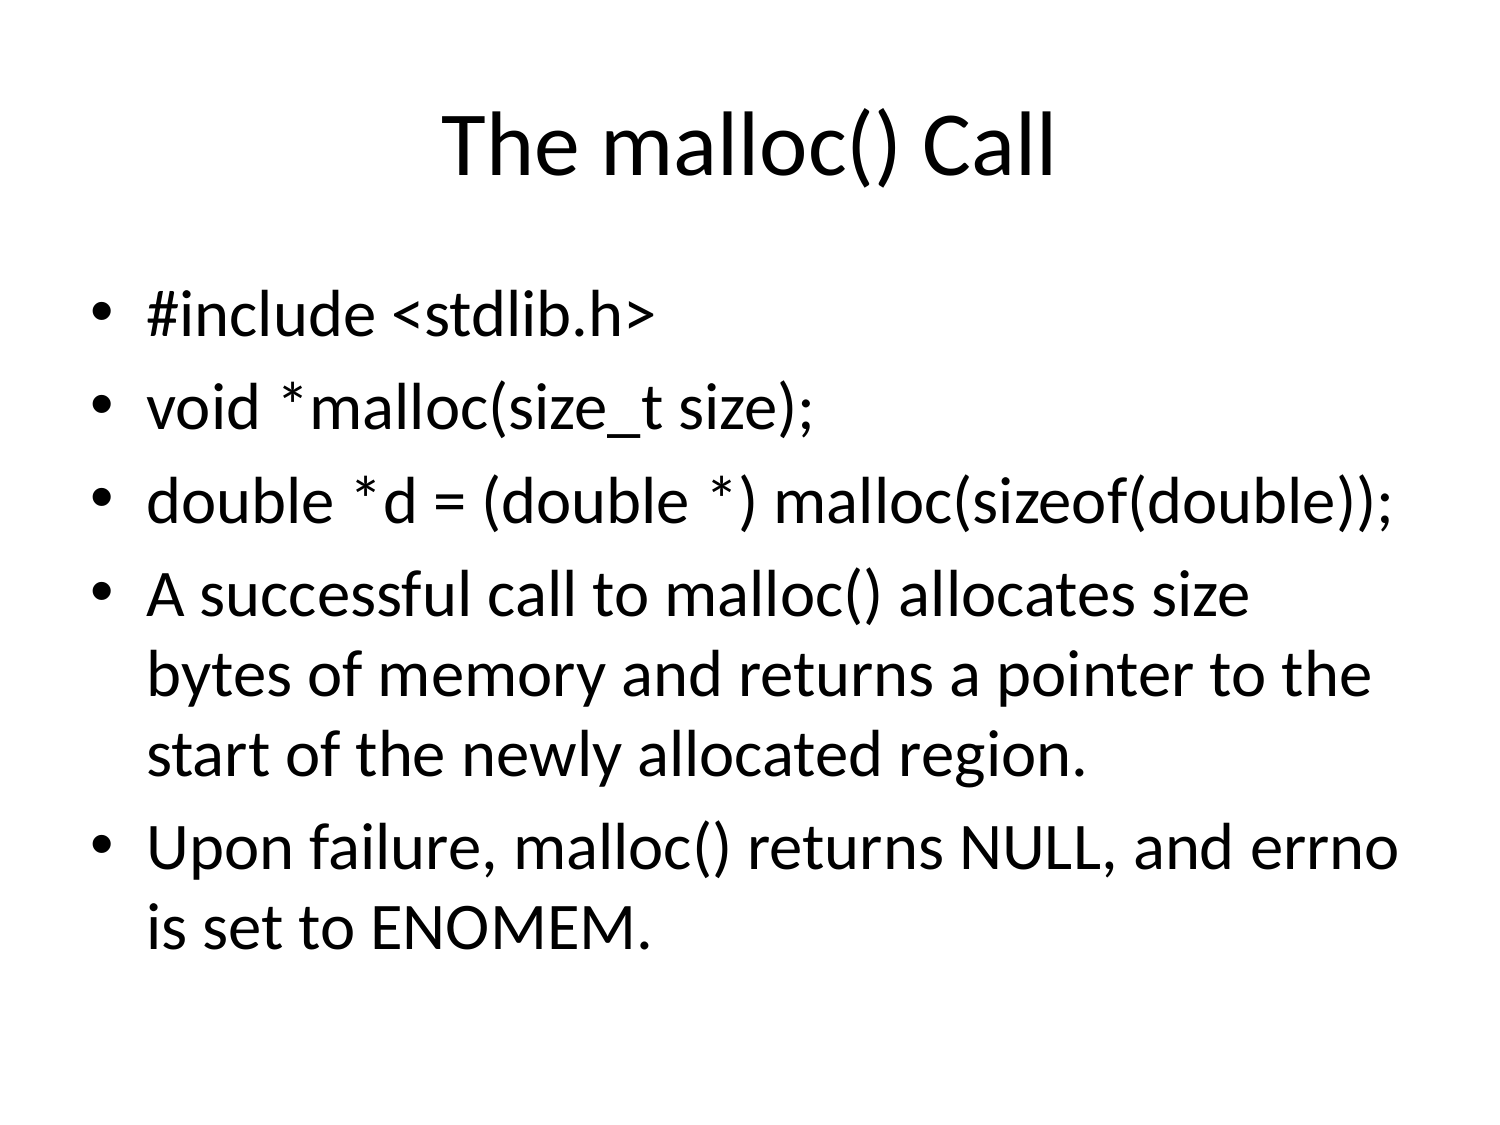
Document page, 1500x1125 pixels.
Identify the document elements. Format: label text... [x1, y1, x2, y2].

title The malloc() Call [75, 45, 1425, 233]
list #include <stdlib.h> void *malloc(size_t size); double *d = (double *) malloc(sizeof(double)); A successful call to malloc() allocates size bytes of memory and returns a pointer to the start of the newly allocated region. Upon failure, malloc() returns NULL, and errno is set to ENOMEM. [75, 262, 1425, 1005]
